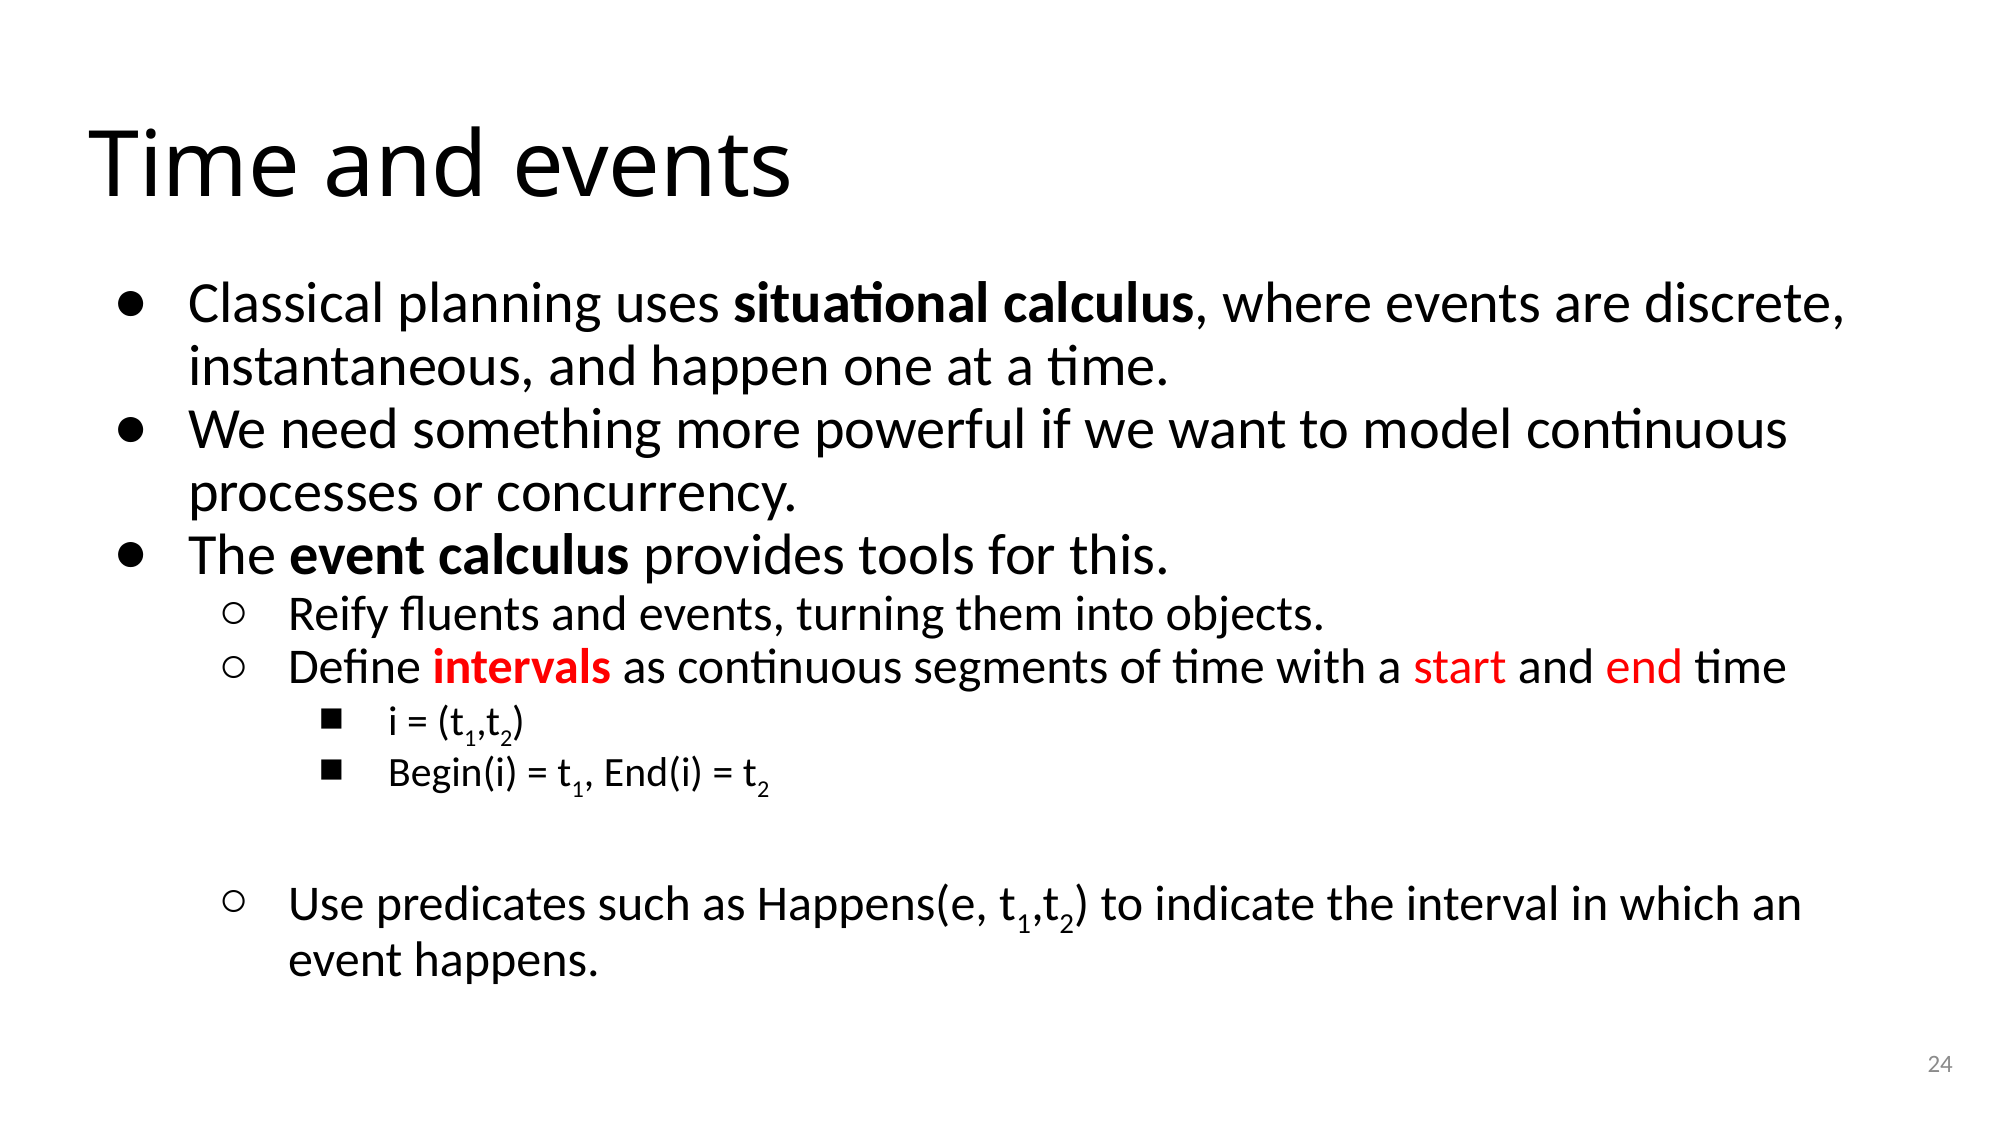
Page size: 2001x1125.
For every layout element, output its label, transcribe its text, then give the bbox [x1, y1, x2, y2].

list Classical planning uses situational calculus, where events are discrete, instantaneous, and happen one at a time. We need something more powerful if we want to model continuous processes or concurrency. The event calculus provides tools for this. Reify fluents and events, turning them into objects. Define intervals as continuous segments of time with a start and end time i = (t1,t2) Begin(i) = t1, End(i) = t2 Use predicates such as Happens(e, t1,t2) to indicate the interval in which an event happens. [68, 252, 1932, 1000]
slide_number 24 [1853, 1019, 1974, 1106]
title Time and events [68, 97, 1932, 223]
